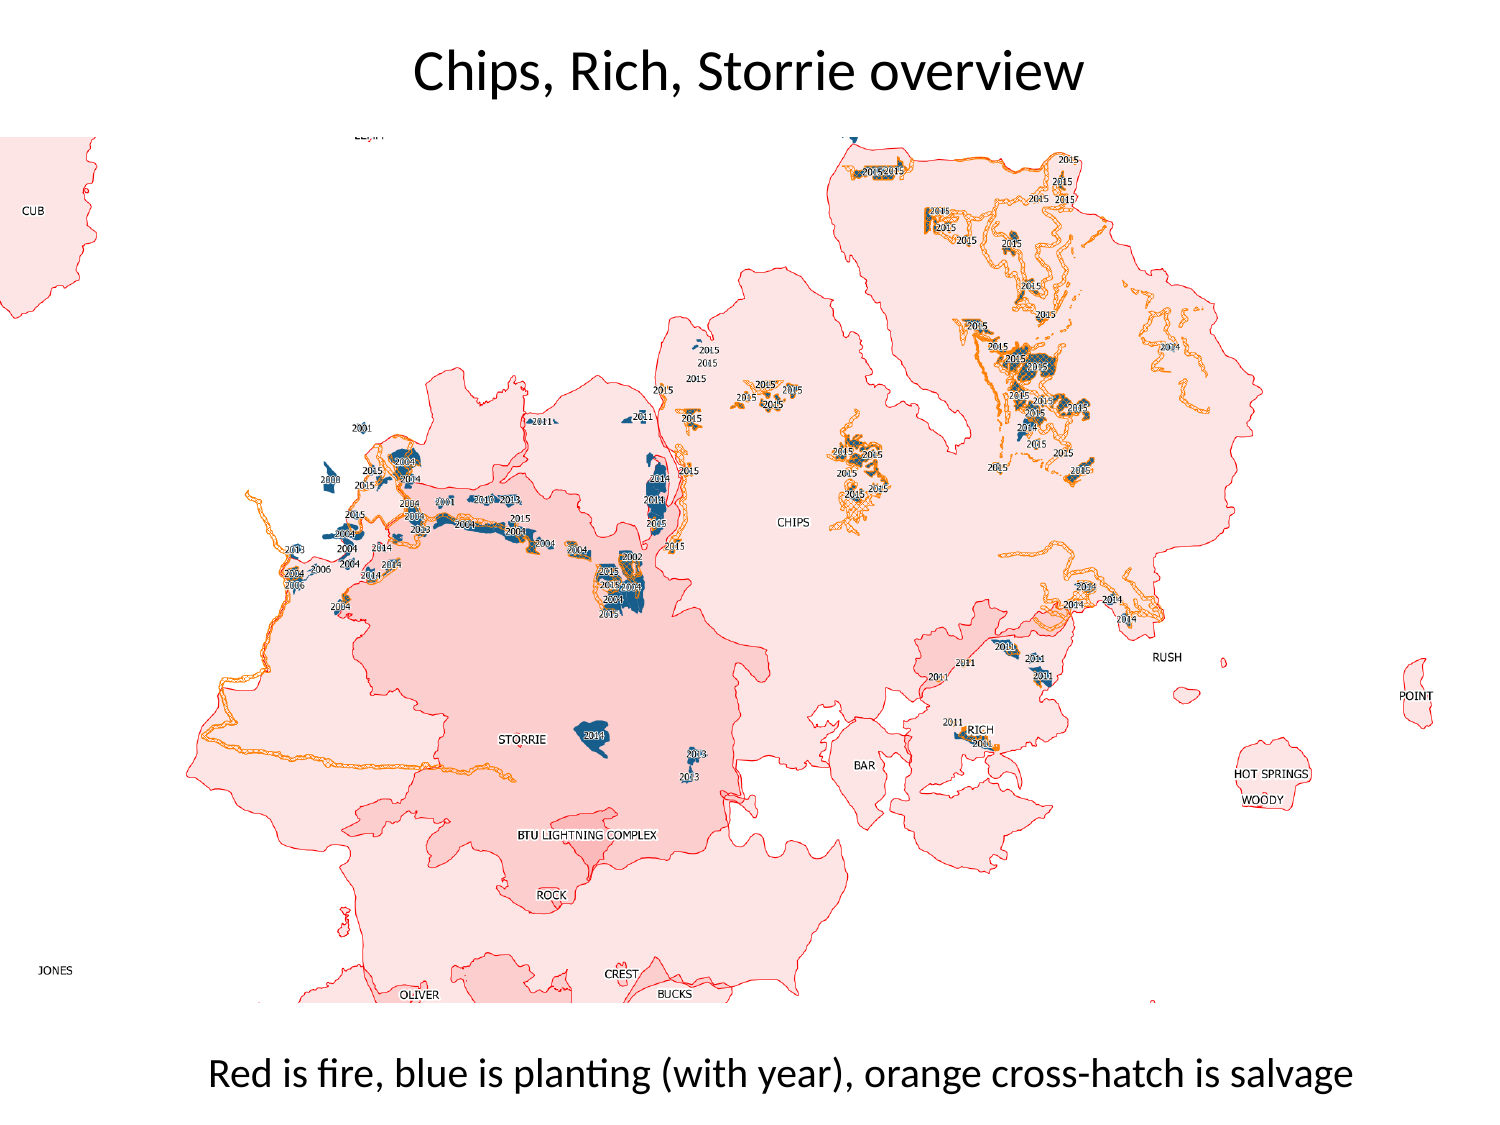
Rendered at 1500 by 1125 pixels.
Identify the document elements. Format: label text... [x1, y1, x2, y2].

text_box Red is fire, blue is planting (with year), orange cross-hatch is salvage [193, 1038, 1370, 1104]
picture [0, 137, 1500, 1003]
text_box Chips, Rich, Storrie overview [399, 24, 1101, 110]
